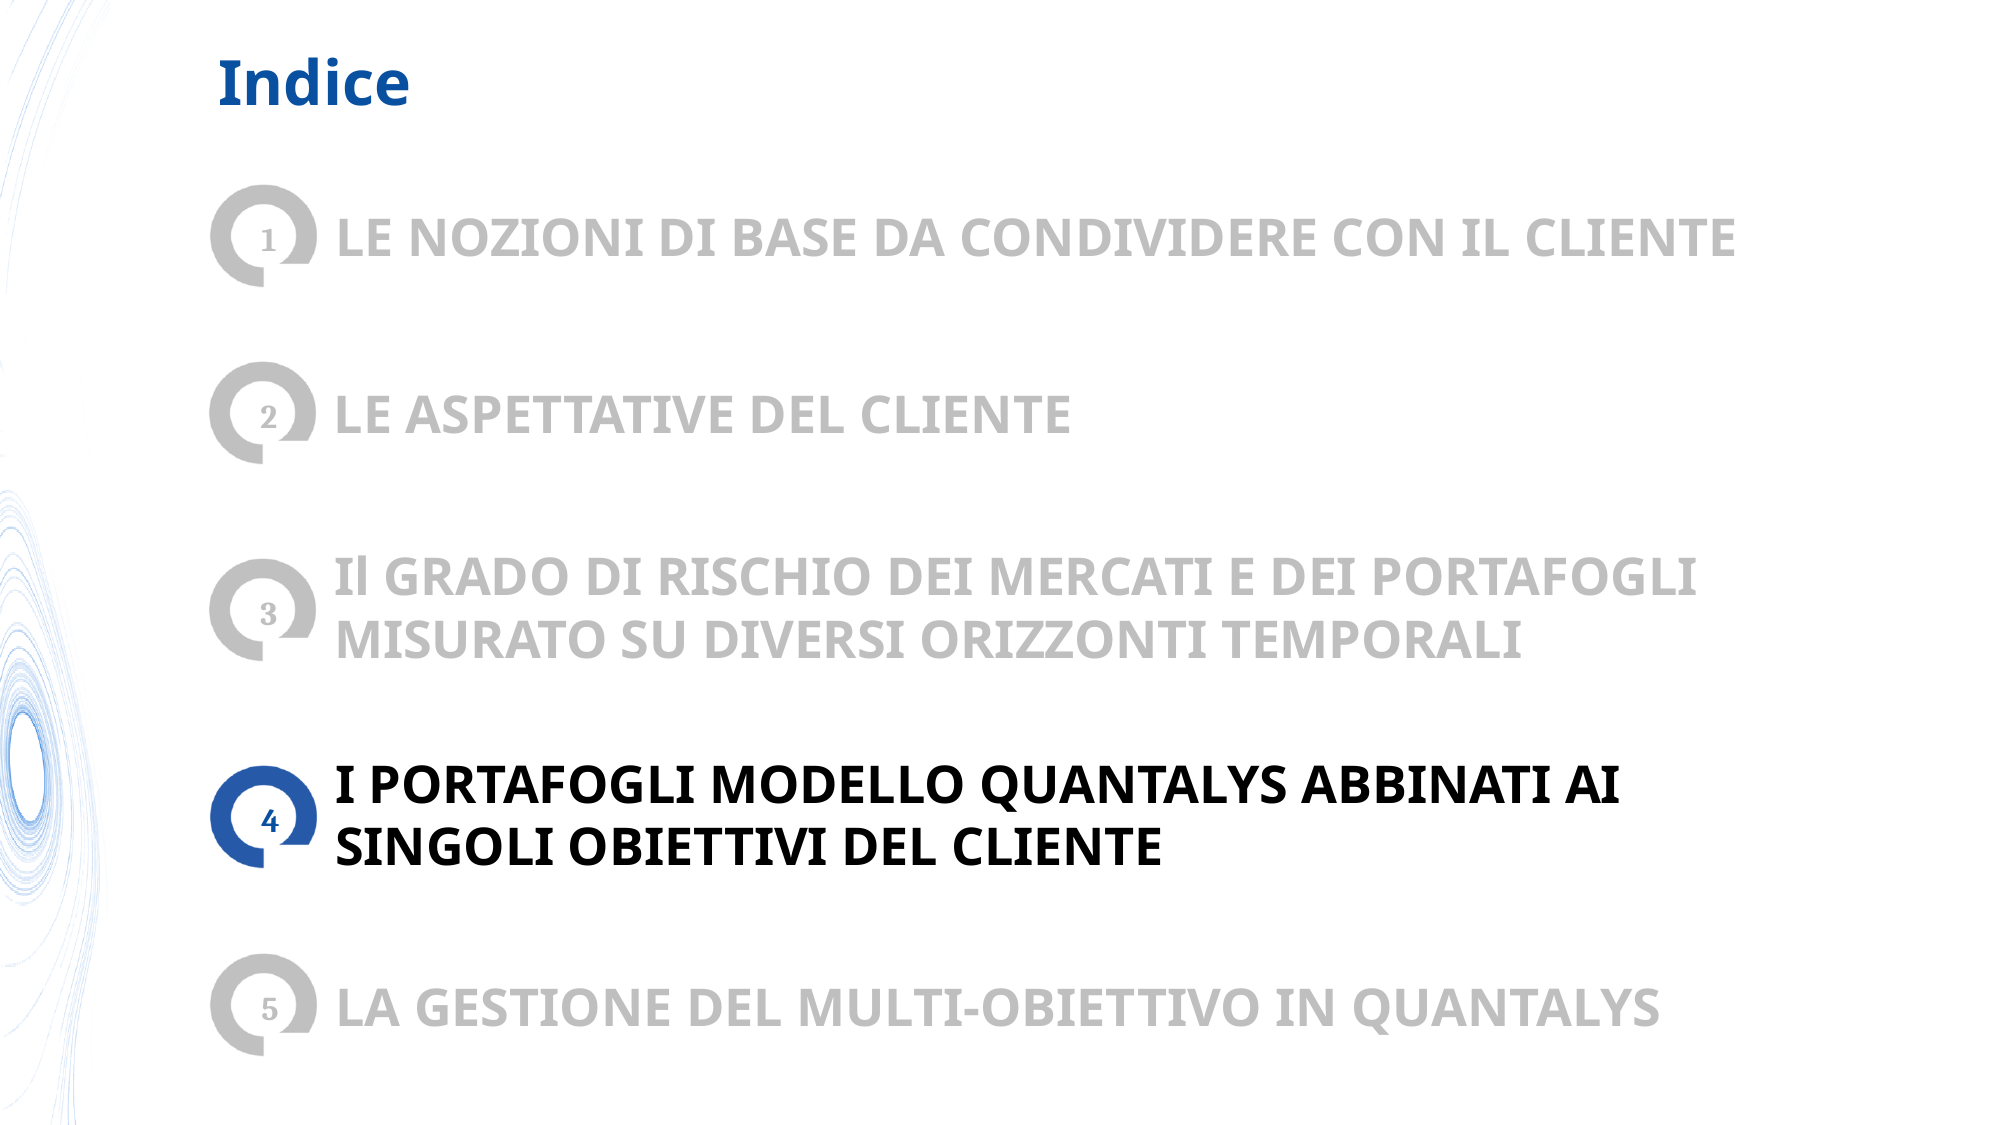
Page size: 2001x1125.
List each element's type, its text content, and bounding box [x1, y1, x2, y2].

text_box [207, 181, 1793, 293]
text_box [206, 535, 1874, 677]
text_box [206, 358, 1102, 470]
picture [0, 0, 110, 1125]
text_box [207, 742, 1643, 885]
title Indice [203, 29, 1213, 141]
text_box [207, 950, 1701, 1062]
